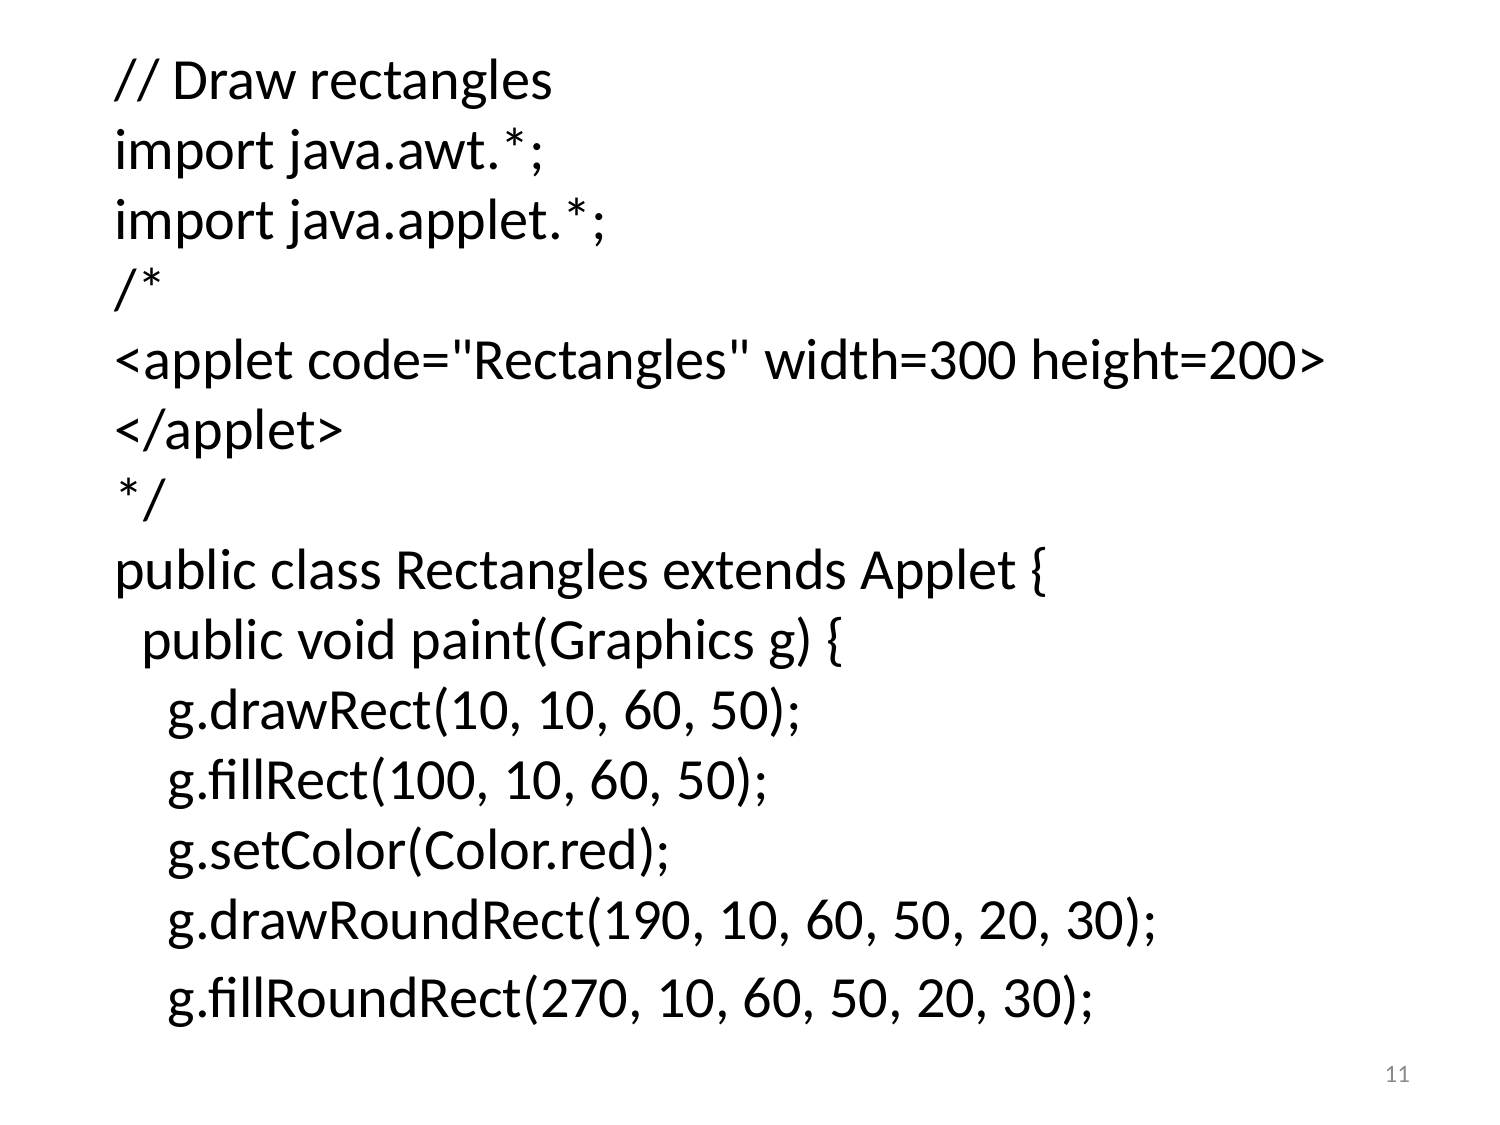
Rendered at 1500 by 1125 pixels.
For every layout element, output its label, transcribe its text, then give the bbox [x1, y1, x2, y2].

text_box // Draw rectangles import java.awt.*; import java.applet.*; /* <applet code="Rectangles" width=300 height=200> </applet> */ public class Rectangles extends Applet { public void paint(Graphics g) { g.drawRect(10, 10, 60, 50); g.fillRect(100, 10, 60, 50); g.setColor(Color.red); g.drawRoundRect(190, 10, 60, 50, 20, 30); g.fillRoundRect(270, 10, 60, 50, 20, 30); [99, 34, 1375, 1039]
slide_number 11 [1074, 1042, 1425, 1103]
